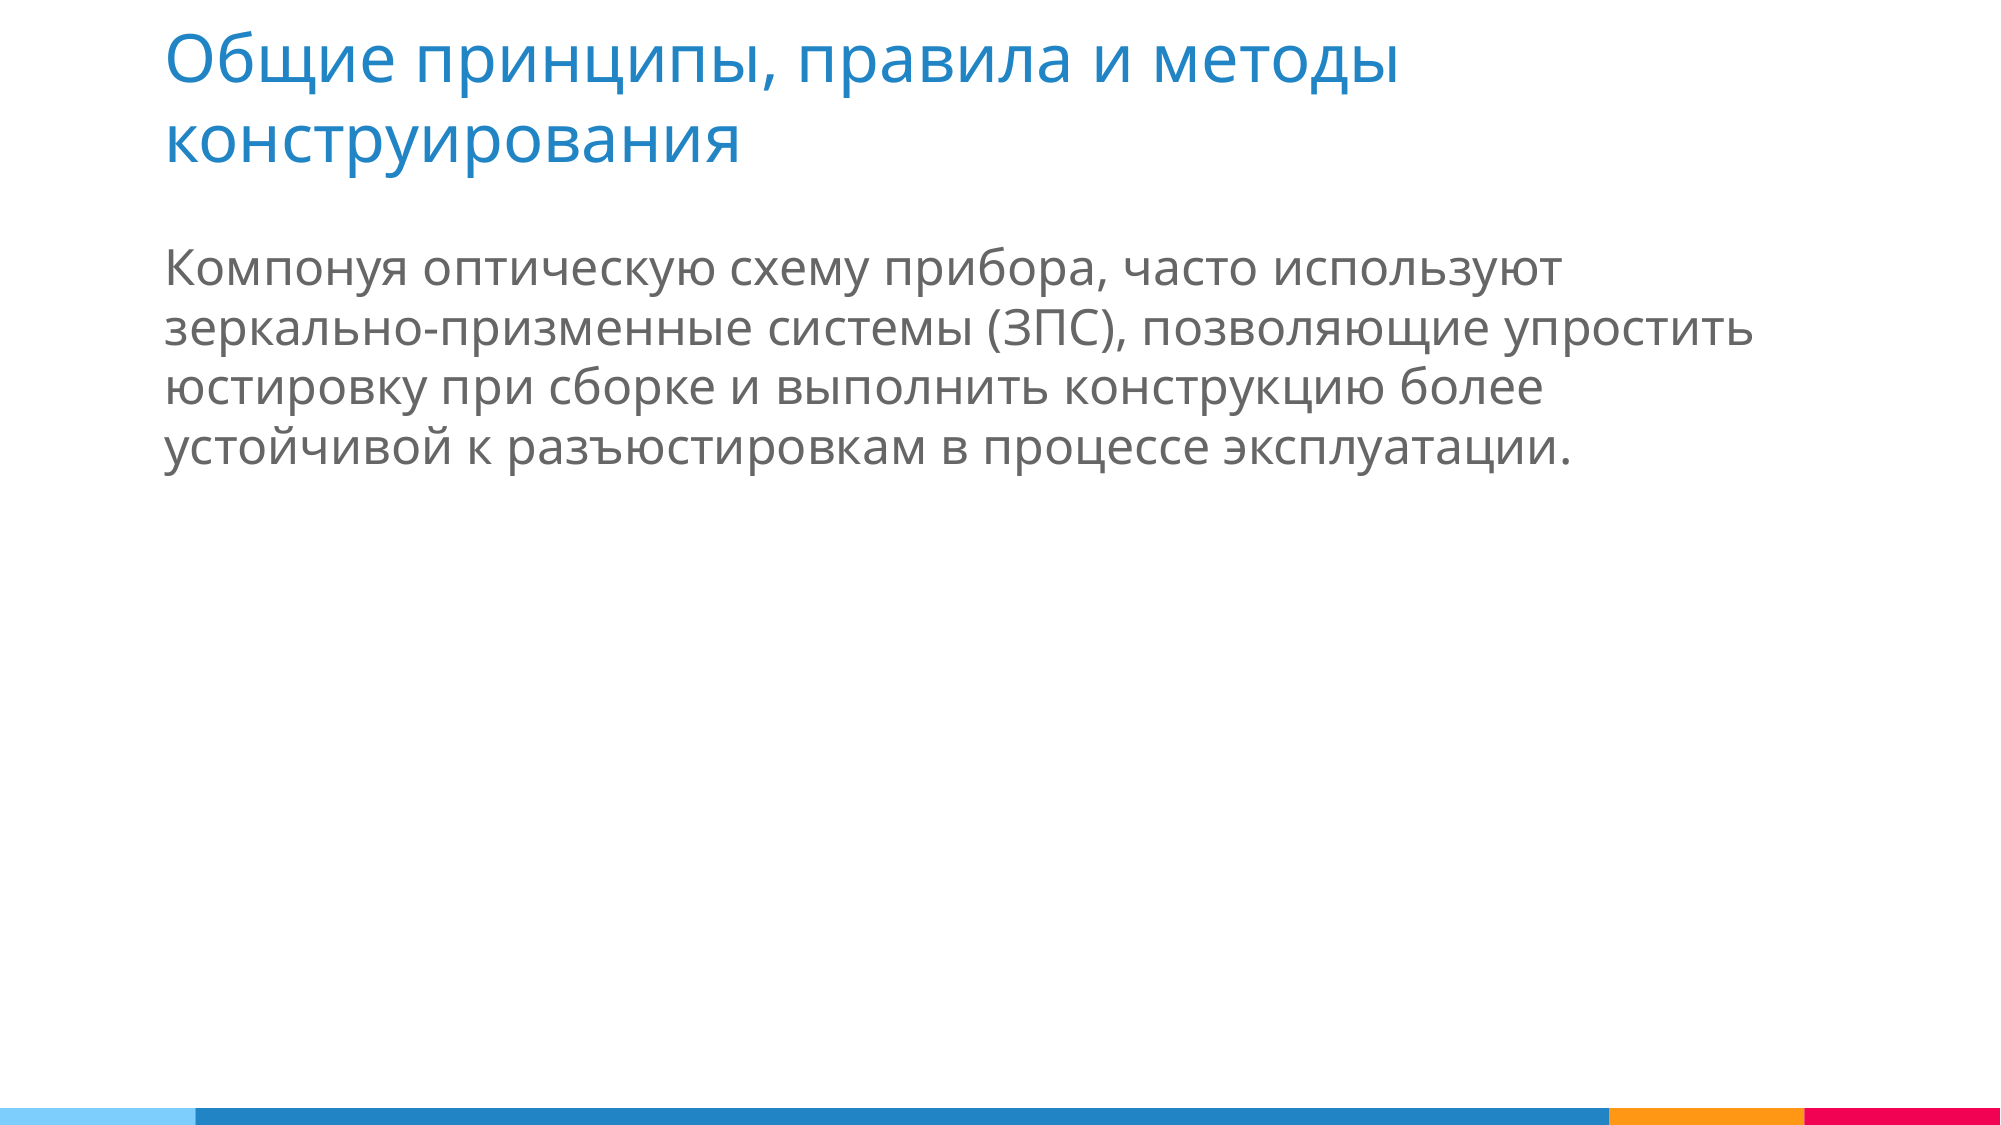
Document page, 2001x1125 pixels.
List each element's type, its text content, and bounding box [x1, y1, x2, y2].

list Компонуя оптическую схему прибора, часто используют зеркально-призменные системы (ЗПС), позволяющие упростить юстировку при сборке и выполнить конструкцию более устойчивой к разъюстировкам в процессе эксплуатации. [149, 219, 1839, 997]
text_box Общие принципы, правила и методы конструирования [149, 0, 1839, 183]
